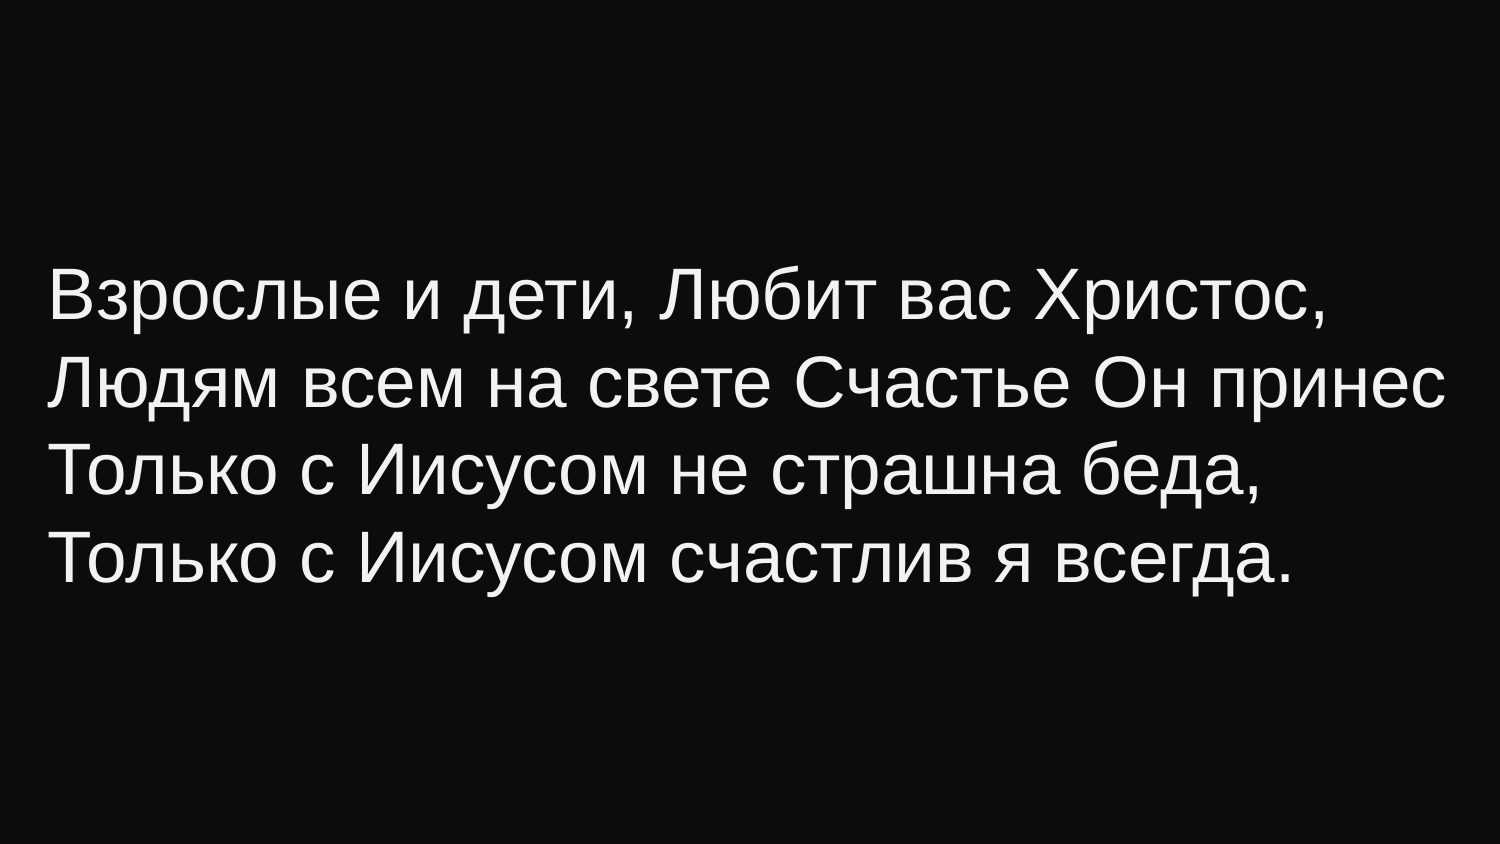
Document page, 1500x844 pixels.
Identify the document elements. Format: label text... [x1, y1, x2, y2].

text_box Взрослые и дети, Любит вас Христос, Людям всем на свете Счастье Он принес Только с Иисусом не страшна беда, Только с Иисусом счастлив я всегда. [47, 70, 1499, 773]
